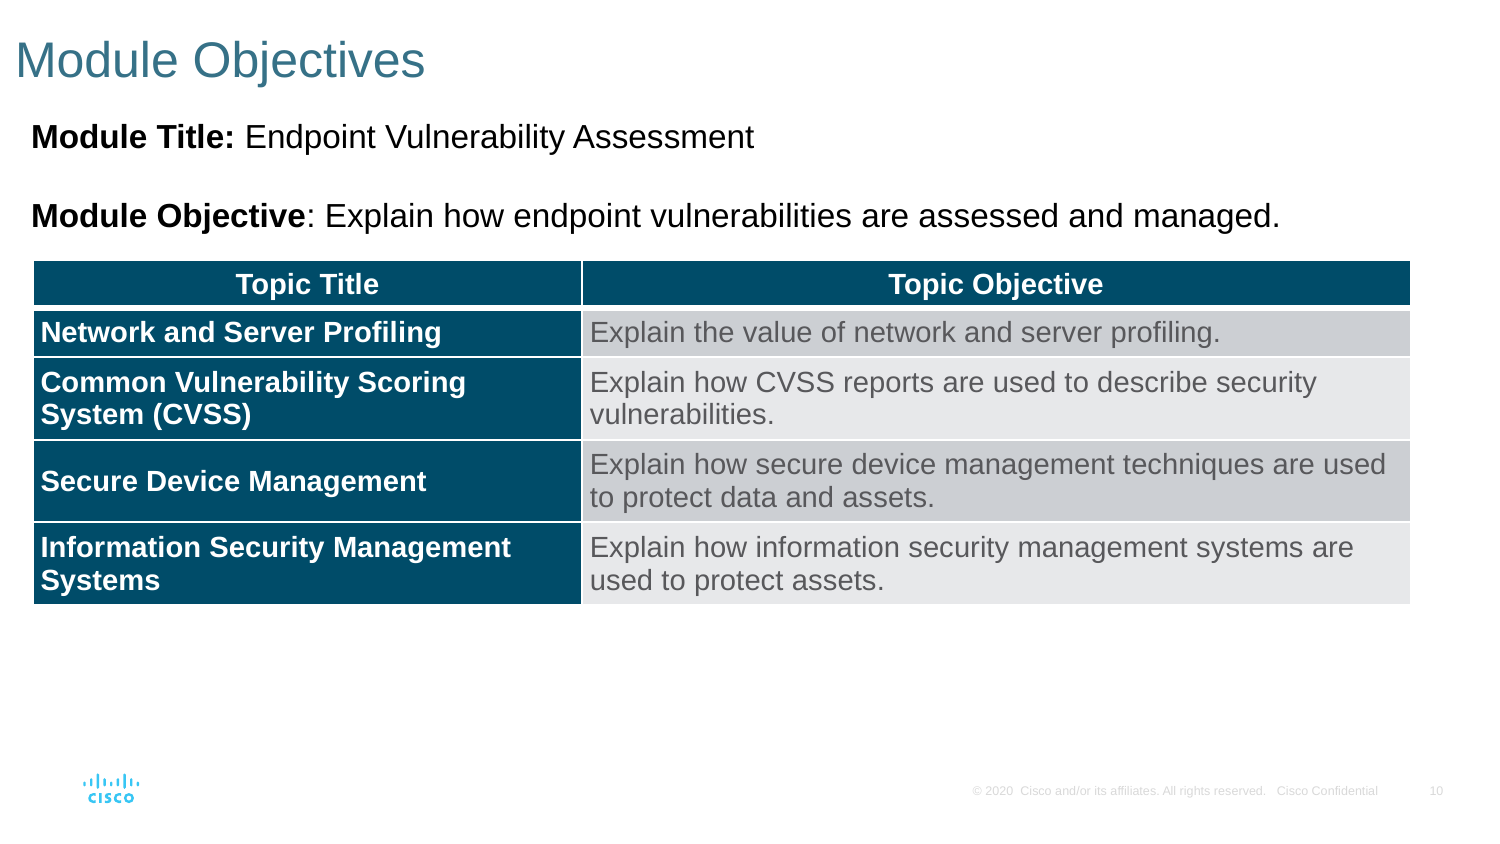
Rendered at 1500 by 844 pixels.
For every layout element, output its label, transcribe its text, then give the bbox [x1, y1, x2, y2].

table_cell Explain how secure device management techniques are used to protect data and assets. [583, 441, 1410, 521]
title Module Objectives [0, 6, 1500, 108]
list Module Title: Endpoint Vulnerability Assessment Module Objective: Explain how endpoint vulnerabilities are assessed and managed. Content [16, 107, 1449, 206]
table_cell Explain how CVSS reports are used to describe security vulnerabilities. [583, 358, 1410, 439]
table_cell Network and Server Profiling [34, 311, 581, 356]
table_cell Secure Device Management [34, 441, 581, 521]
table_cell Explain how information security management systems are used to protect assets. [583, 523, 1410, 604]
table_header Topic Title [34, 261, 581, 305]
table_cell Information Security Management Systems [34, 523, 581, 604]
table_header Topic Objective [583, 261, 1410, 305]
table_cell Common Vulnerability Scoring System (CVSS) [34, 358, 581, 439]
table_cell Explain the value of network and server profiling. [583, 311, 1410, 356]
